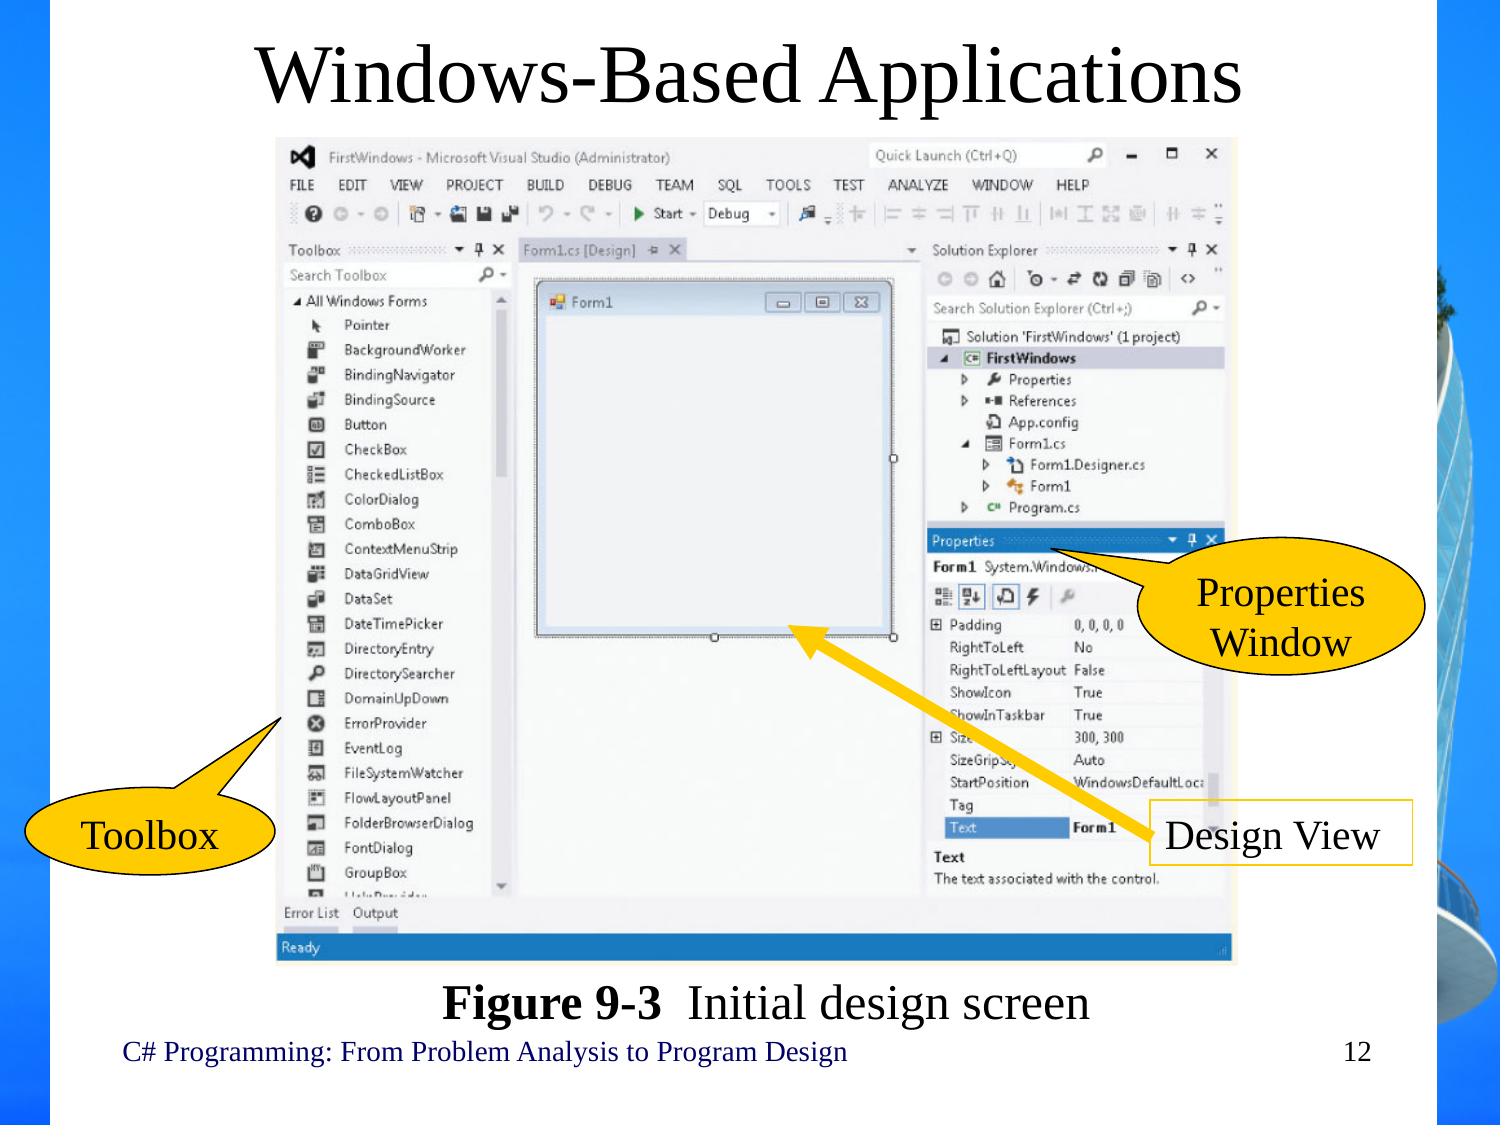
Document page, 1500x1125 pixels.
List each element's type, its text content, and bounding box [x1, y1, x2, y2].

text_box Figure 9-3 Initial design screen [427, 974, 1106, 1038]
slide_number 12 [1074, 1024, 1388, 1101]
footer C# Programming: From Problem Analysis to Program Design [99, 1024, 988, 1101]
picture [0, 0, 50, 1125]
picture [274, 137, 1238, 966]
title Windows-Based Applications [112, 0, 1388, 138]
text_box Properties Window [1241, 537, 1425, 675]
text_box Design View [1241, 800, 1413, 865]
text_box Toolbox [24, 725, 269, 875]
picture [1437, 0, 1500, 1125]
